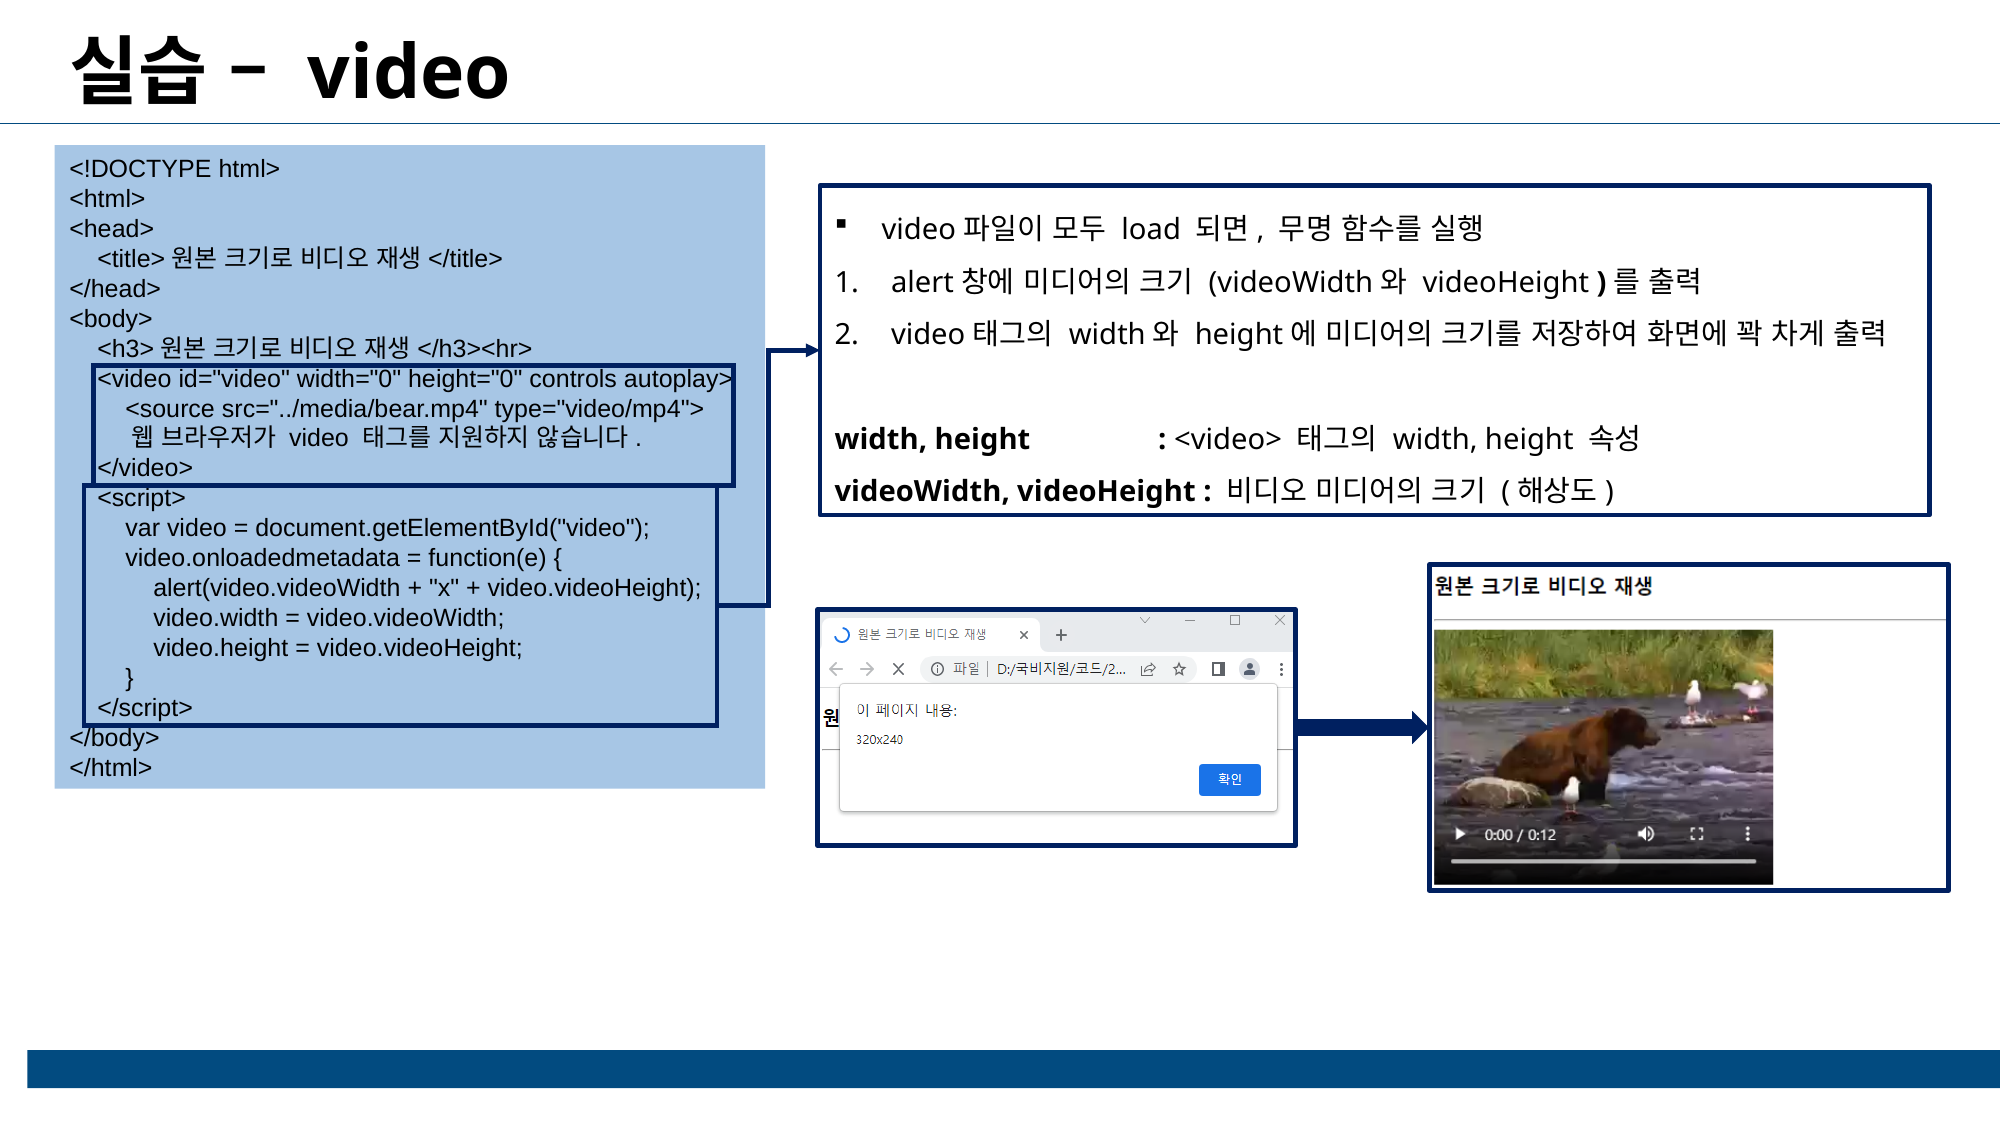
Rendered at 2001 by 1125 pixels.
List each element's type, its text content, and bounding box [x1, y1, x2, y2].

text_box <!DOCTYPE html> <html> <head> <title>원본 크기로 비디오 재생</title> </head> <body> <h3>원본 크기로 비디오 재생</h3><hr> <video id="video" width="0" height="0" controls autoplay> <source src="../media/bear.mp4" type="video/mp4"> 웹 브라우저가 video 태그를 지원하지 않습니다. </video> <script> var video = document.getElementById("video"); video.onloadedmetadata = function(e) { alert(video.videoWidth + "x" + video.videoHeight); video.width = video.videoWidth; video.height = video.videoHeight; } </script> </body> </html> [54, 145, 766, 789]
text_box [83, 484, 718, 726]
picture [819, 611, 1294, 844]
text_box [717, 352, 820, 606]
text_box [1294, 708, 1431, 747]
text_box [92, 364, 717, 486]
text_box video파일이 모두 load 되면, 무명 함수를 실행 alert창에 미디어의 크기 (videoWidth와 videoHeight )를 출력 video태그의 width와 height에 미디어의 크기를 저장하여 화면에 꽉 차게 출력 width, height : <video> 태그의 width, height 속성 videoWidth, videoHeight : 비디오 미디어의 크기 (해상도) [819, 185, 1930, 515]
text_box [26, 1049, 2000, 1089]
text_box 실습 – video [54, 16, 1293, 122]
picture [1431, 566, 1947, 889]
